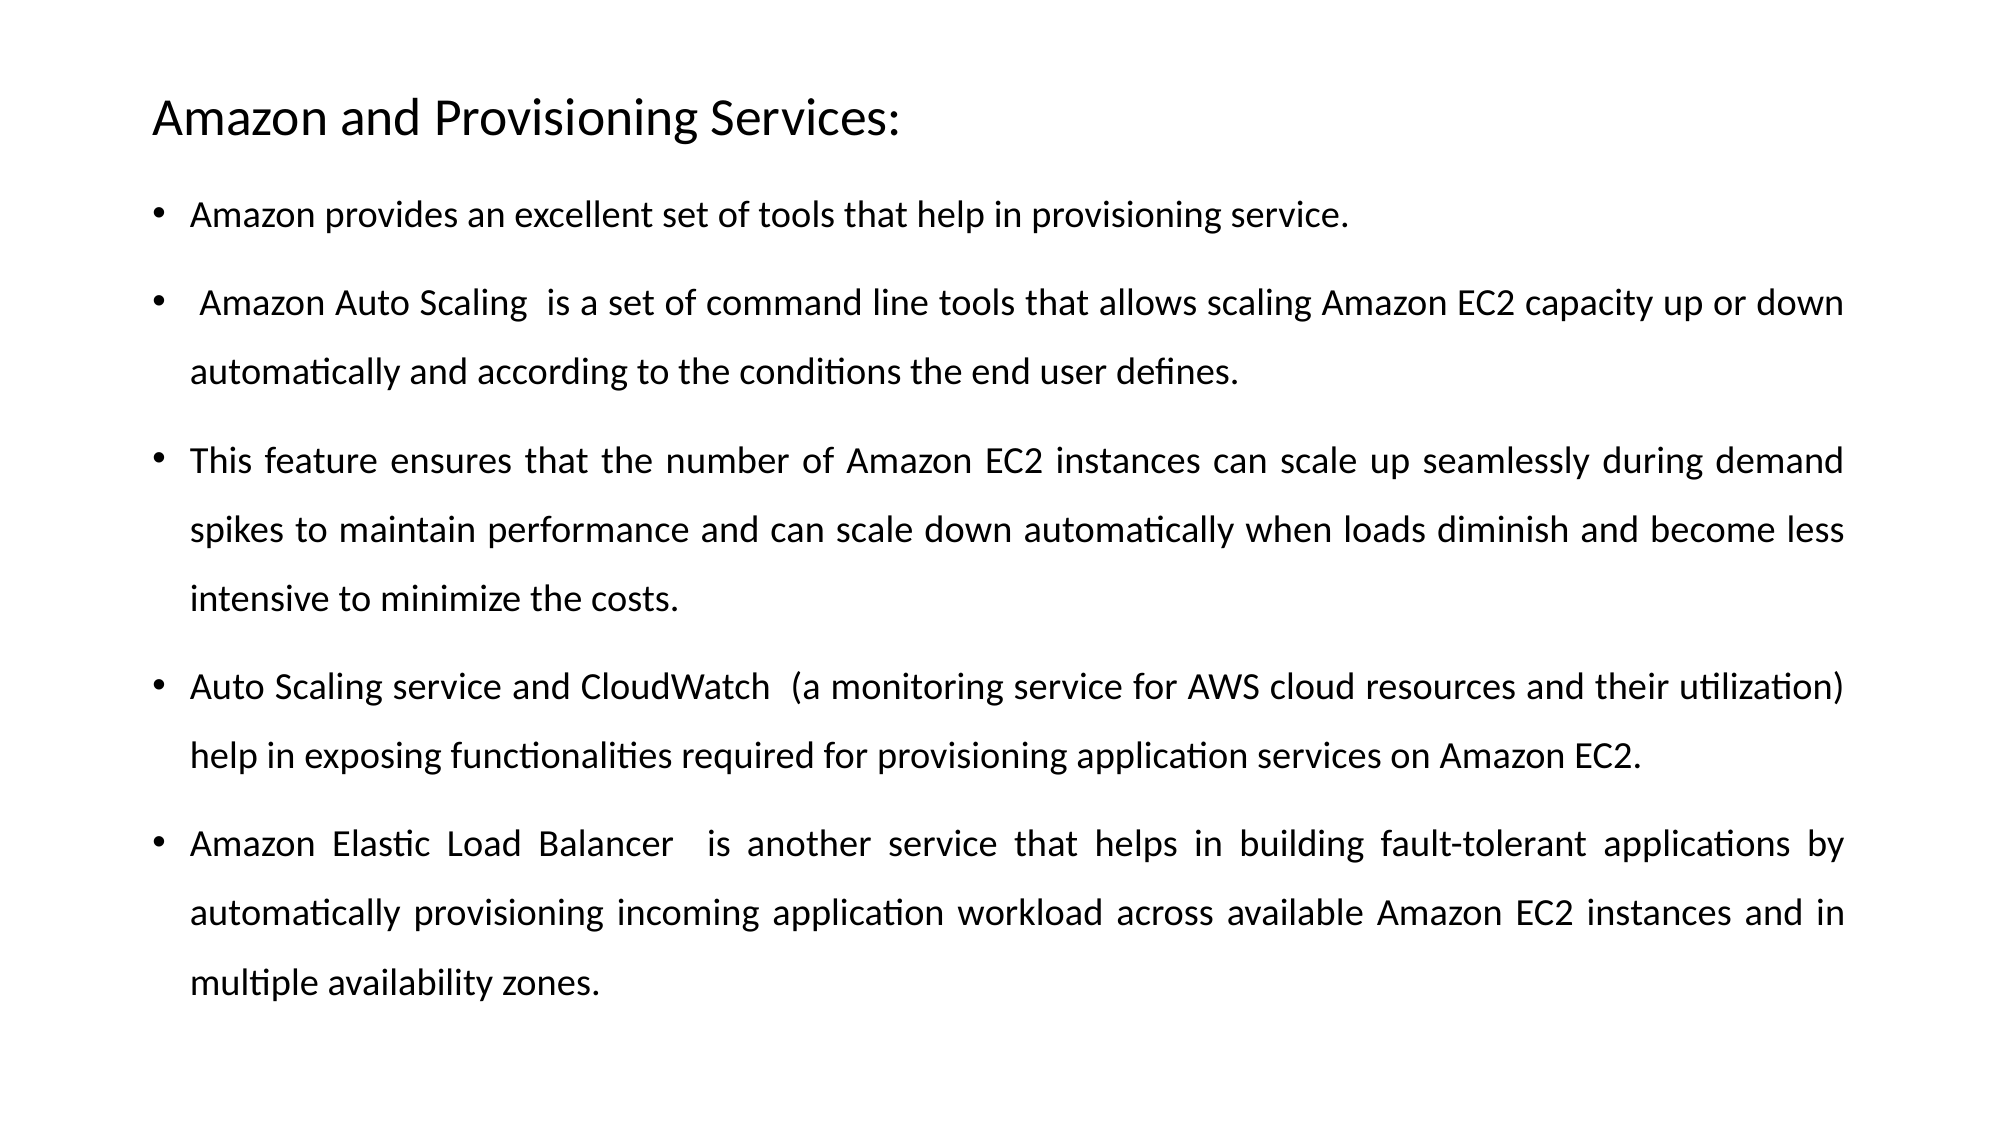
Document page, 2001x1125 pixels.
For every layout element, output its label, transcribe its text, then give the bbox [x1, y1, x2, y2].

list Amazon and Provisioning Services: Amazon provides an excellent set of tools that help in provisioning service. Amazon Auto Scaling is a set of command line tools that allows scaling Amazon EC2 capacity up or down automatically and according to the conditions the end user defines. This feature ensures that the number of Amazon EC2 instances can scale up seamlessly during demand spikes to maintain performance and can scale down automatically when loads diminish and become less intensive to minimize the costs. Auto Scaling service and CloudWatch (a monitoring service for AWS cloud resources and their utilization) help in exposing functionalities required for provisioning application services on Amazon EC2. Amazon Elastic Load Balancer is another service that helps in building fault-tolerant applications by automatically provisioning incoming application workload across available Amazon EC2 instances and in multiple availability zones. [137, 81, 1863, 1014]
